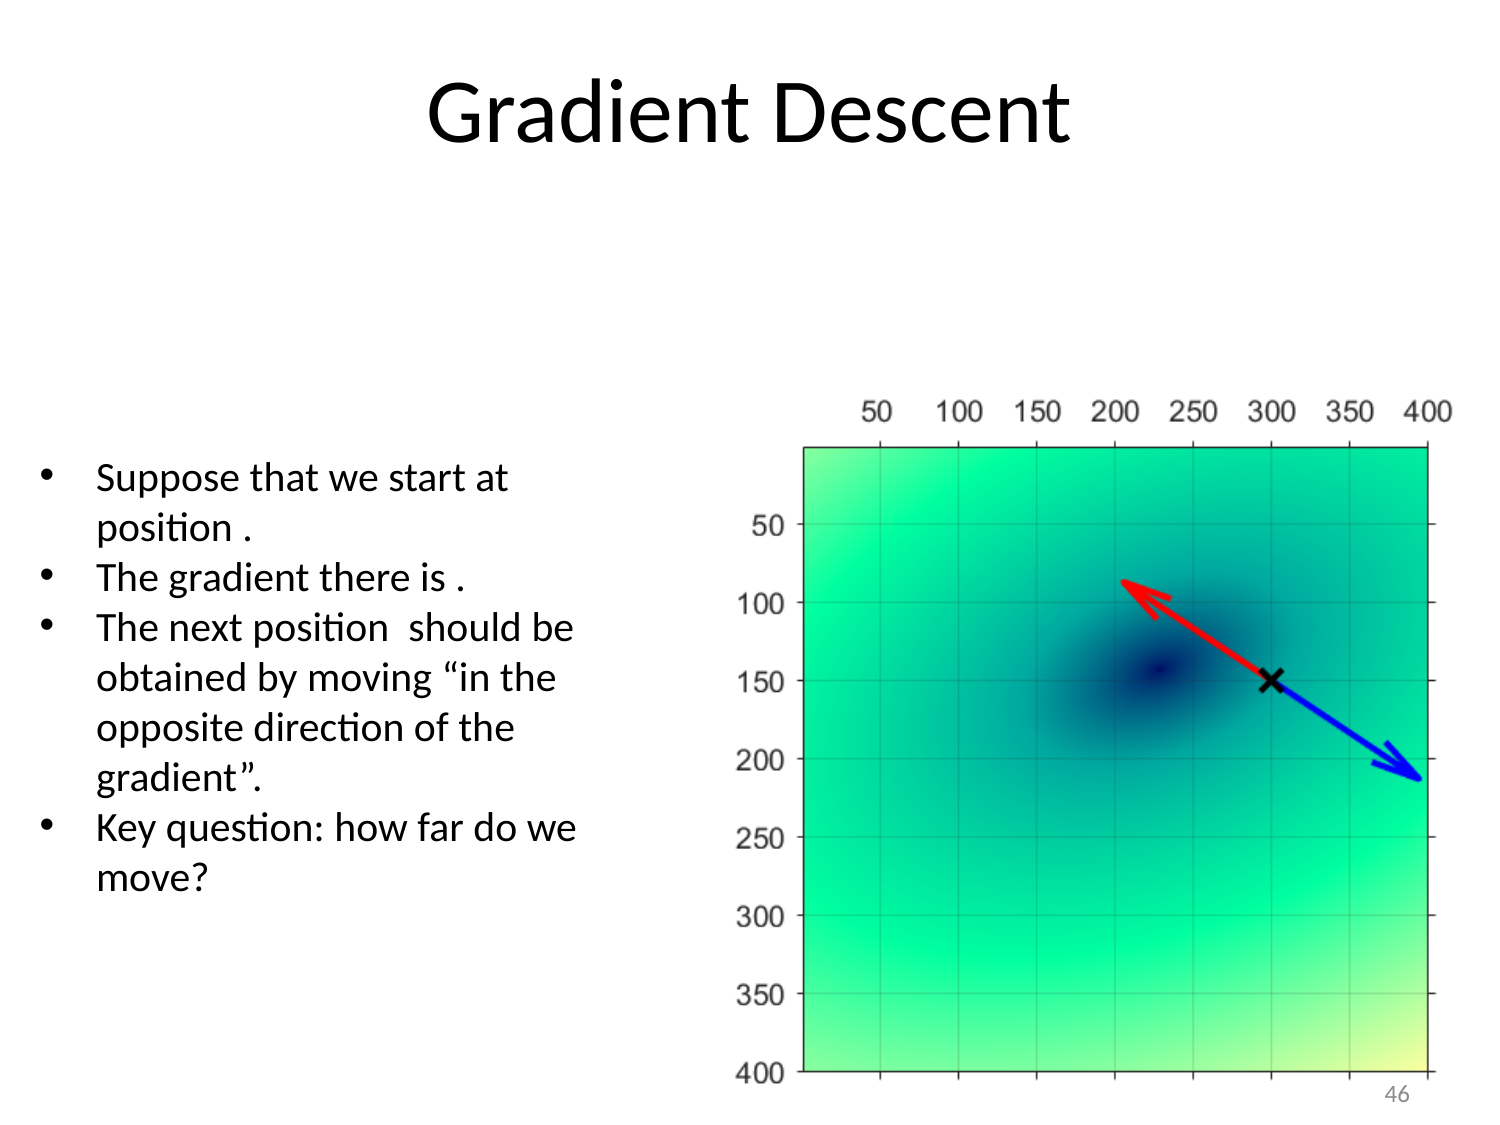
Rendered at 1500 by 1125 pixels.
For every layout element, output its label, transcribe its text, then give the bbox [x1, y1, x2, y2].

slide_number 46 [1074, 1096, 1425, 1110]
picture [724, 389, 1463, 1088]
title Gradient Descent [75, 24, 1425, 188]
